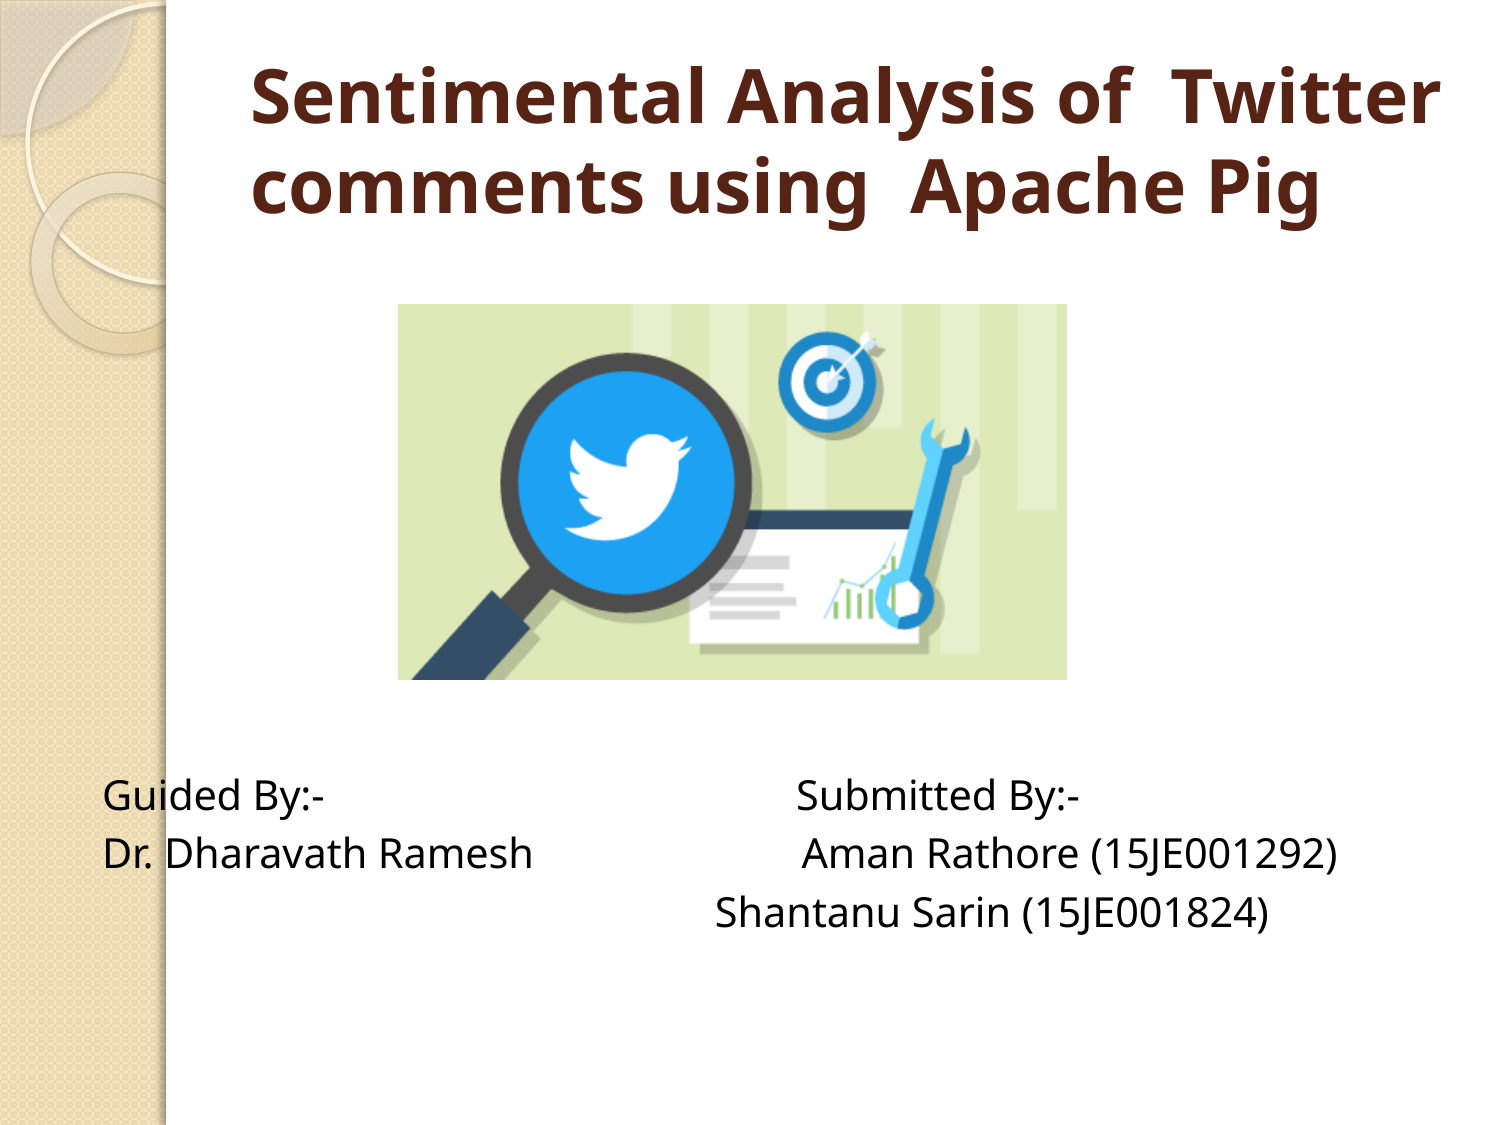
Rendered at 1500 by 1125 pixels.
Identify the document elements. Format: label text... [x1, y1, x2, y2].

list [398, 304, 1067, 680]
list Guided By:- Submitted By:- Dr. Dharavath Ramesh Aman Rathore (15JE001292) Shantanu Sarin (15JE001824) [75, 761, 1418, 1005]
title Sentimental Analysis of Twitter comments using Apache Pig [235, 45, 1466, 233]
